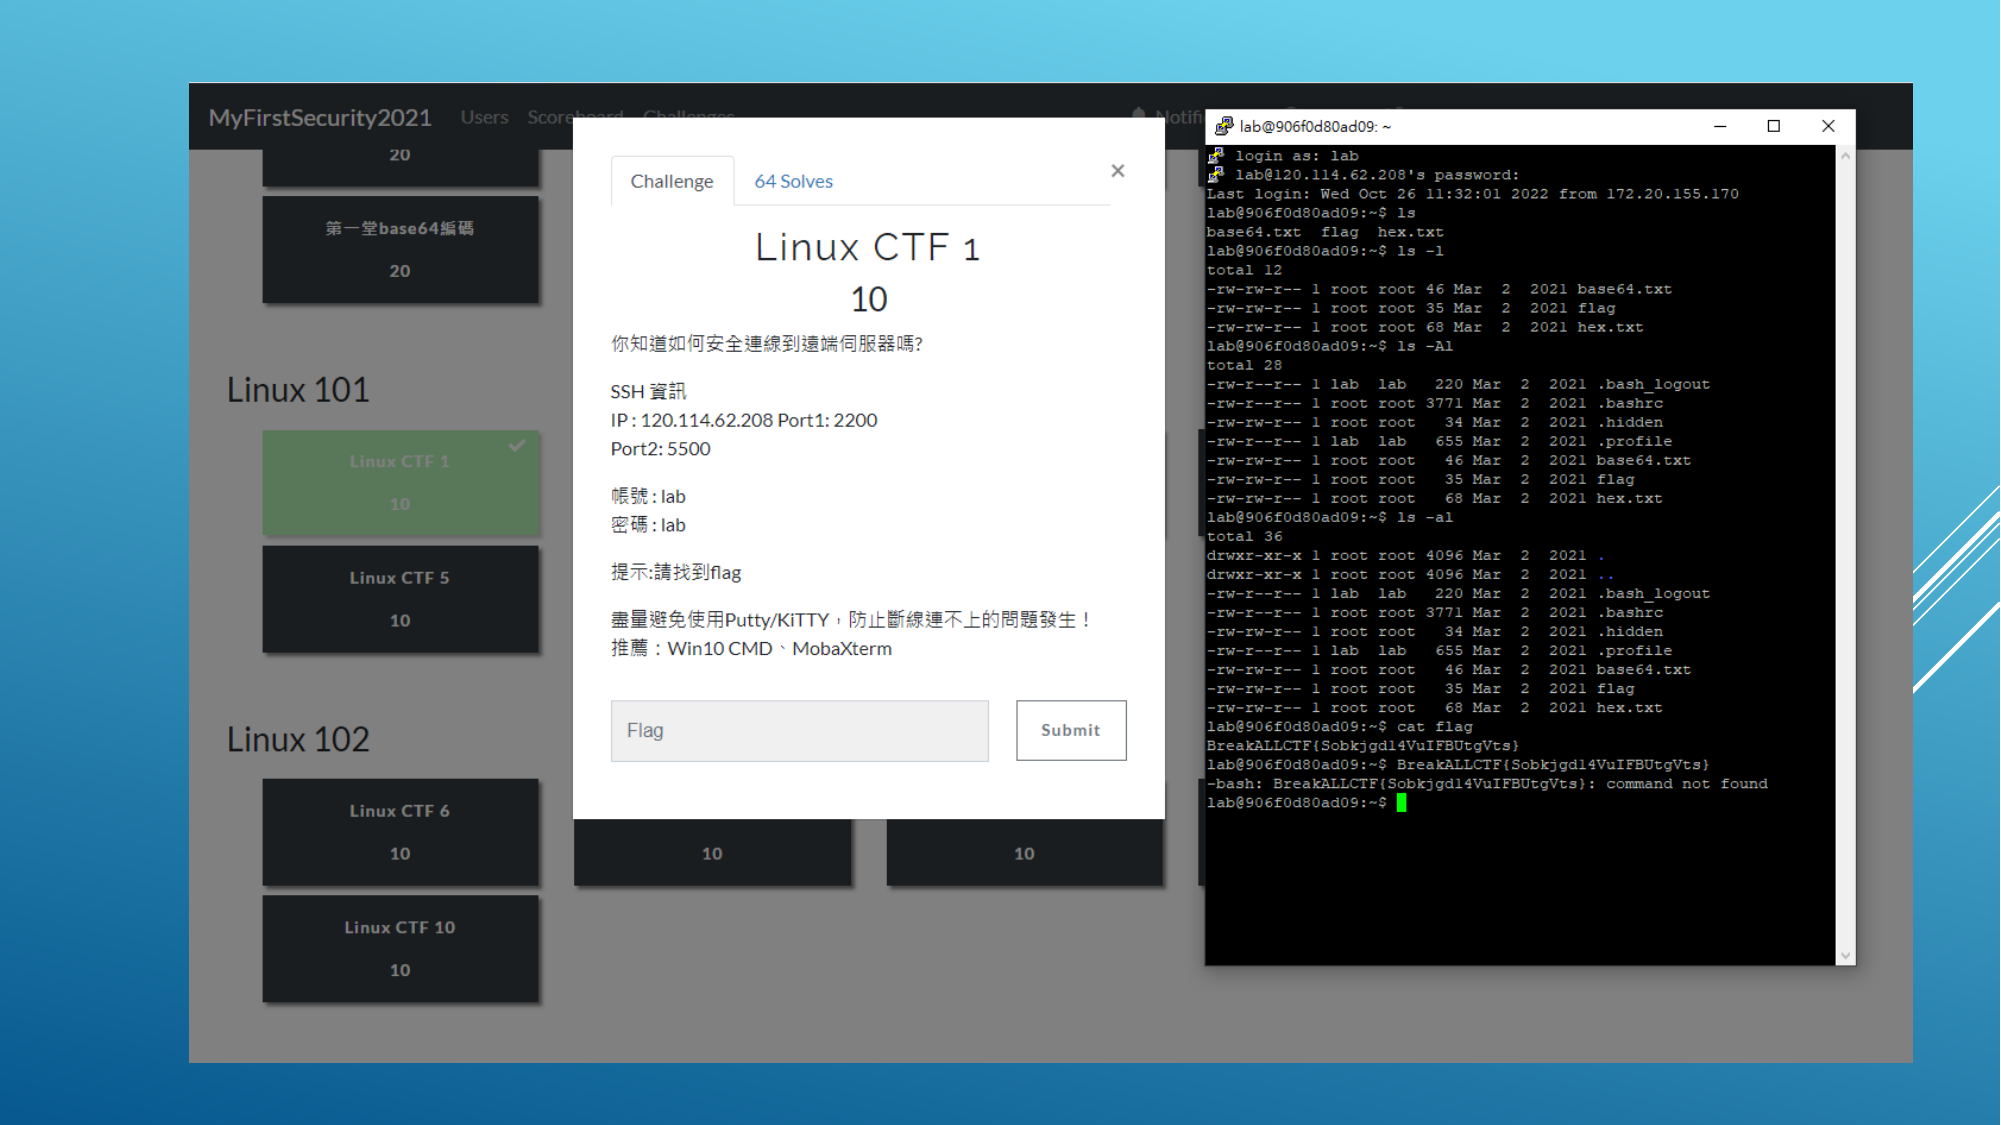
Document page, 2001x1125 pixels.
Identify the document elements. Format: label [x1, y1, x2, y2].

list [189, 82, 1914, 1064]
